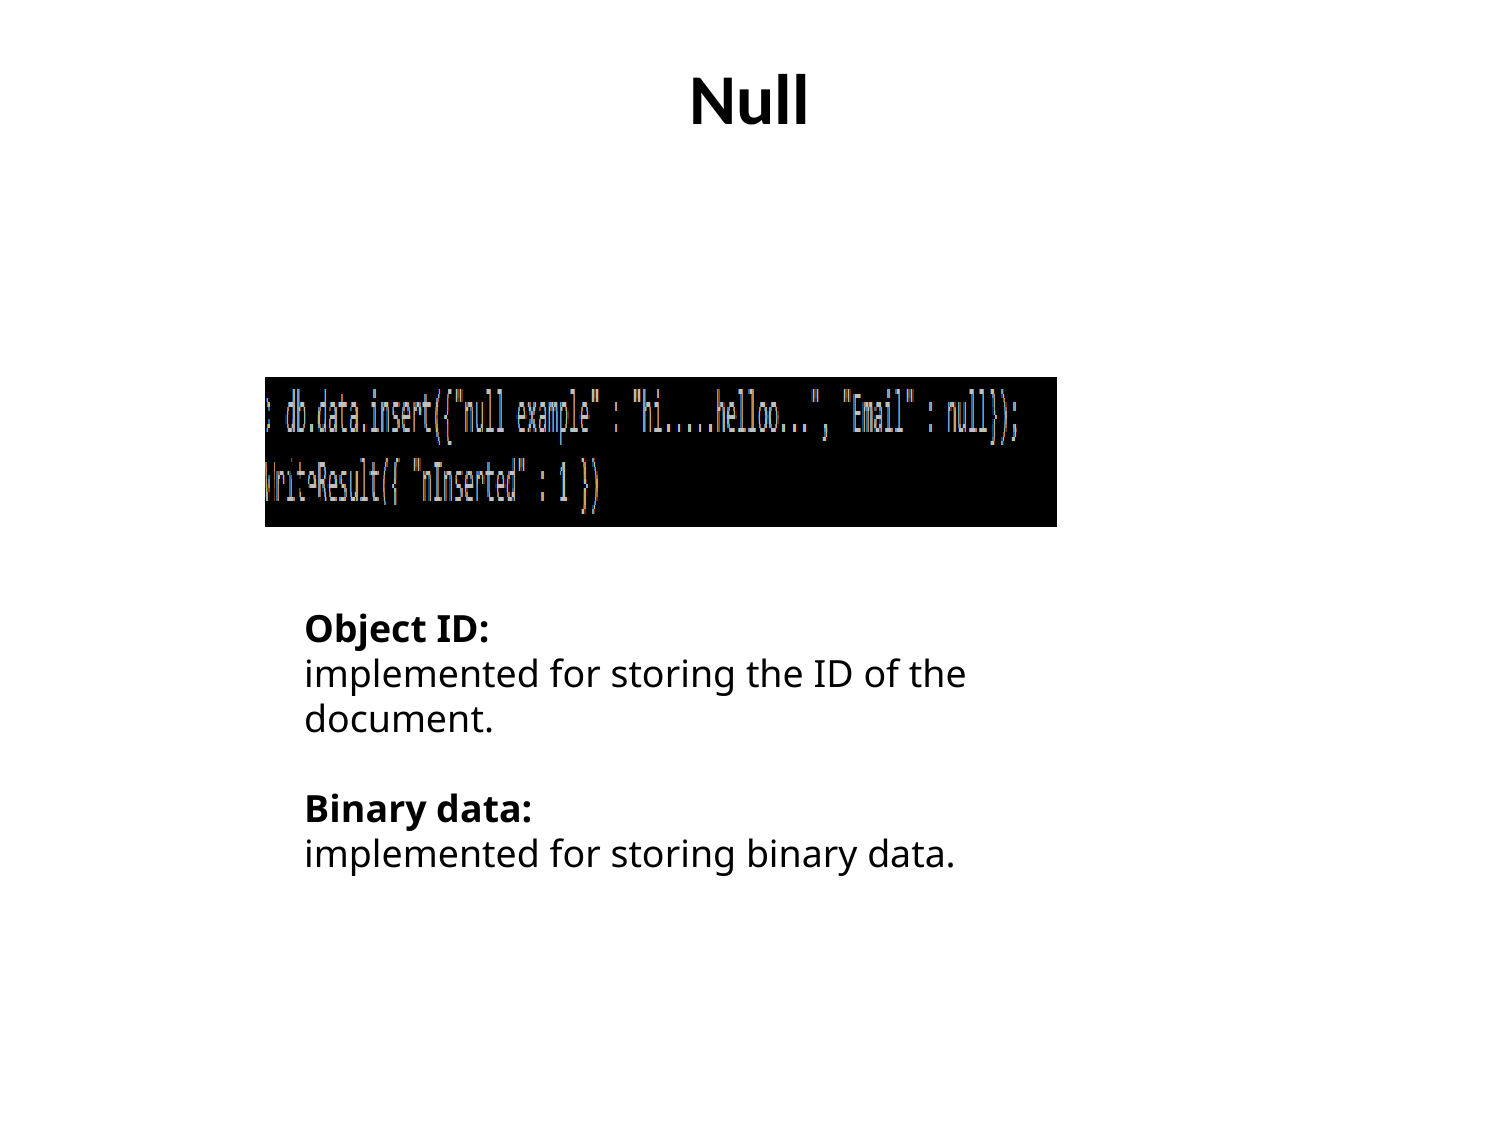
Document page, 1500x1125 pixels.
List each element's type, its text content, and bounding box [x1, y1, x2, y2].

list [265, 376, 1057, 528]
text_box Object ID: implemented for storing the ID of the document. Binary data: implemented for storing binary data. [289, 597, 1135, 928]
title Null [75, 45, 1425, 233]
